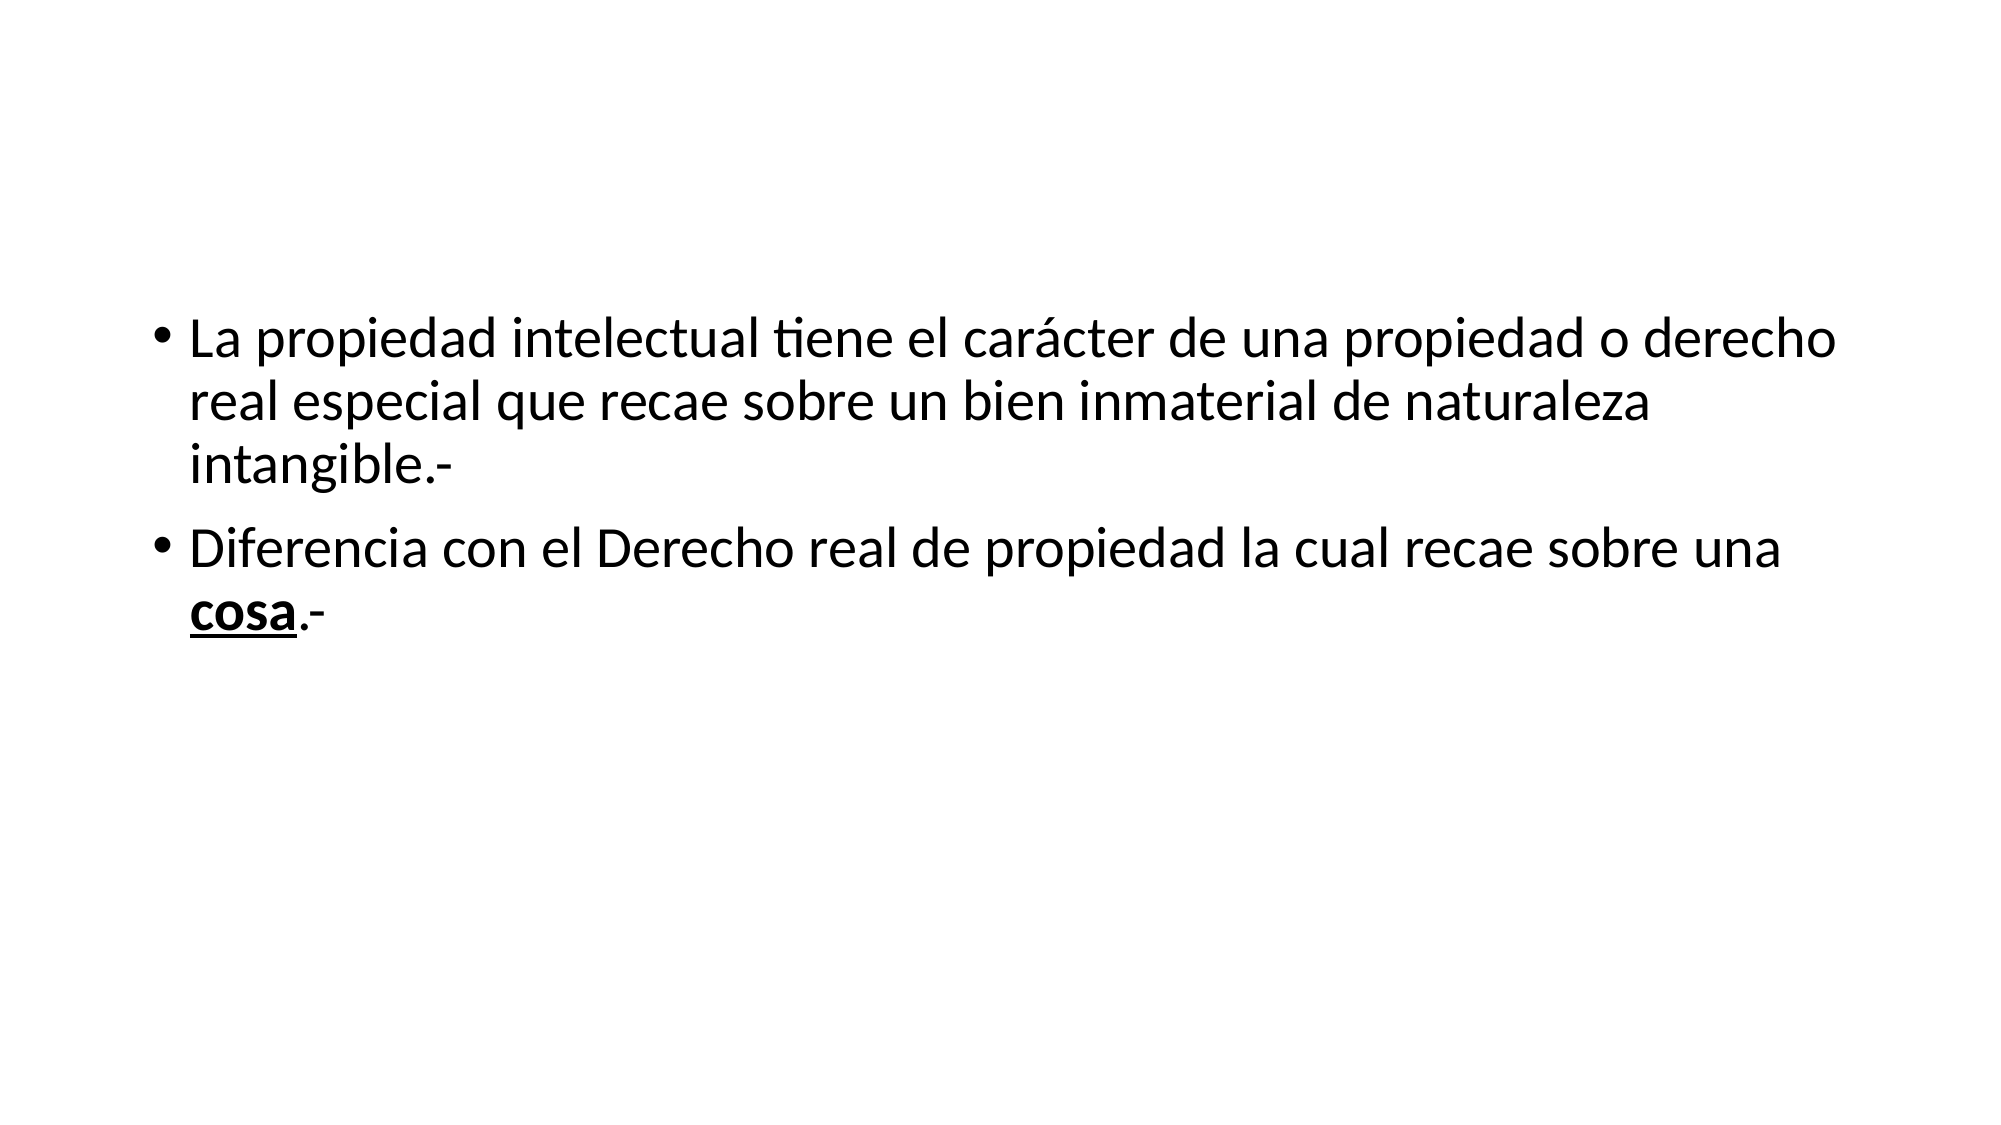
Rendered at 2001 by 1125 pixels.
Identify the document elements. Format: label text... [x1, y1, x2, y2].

list La propiedad intelectual tiene el carácter de una propiedad o derecho real especial que recae sobre un bien inmaterial de naturaleza intangible.- Diferencia con el Derecho real de propiedad la cual recae sobre una cosa.- [137, 299, 1863, 1014]
